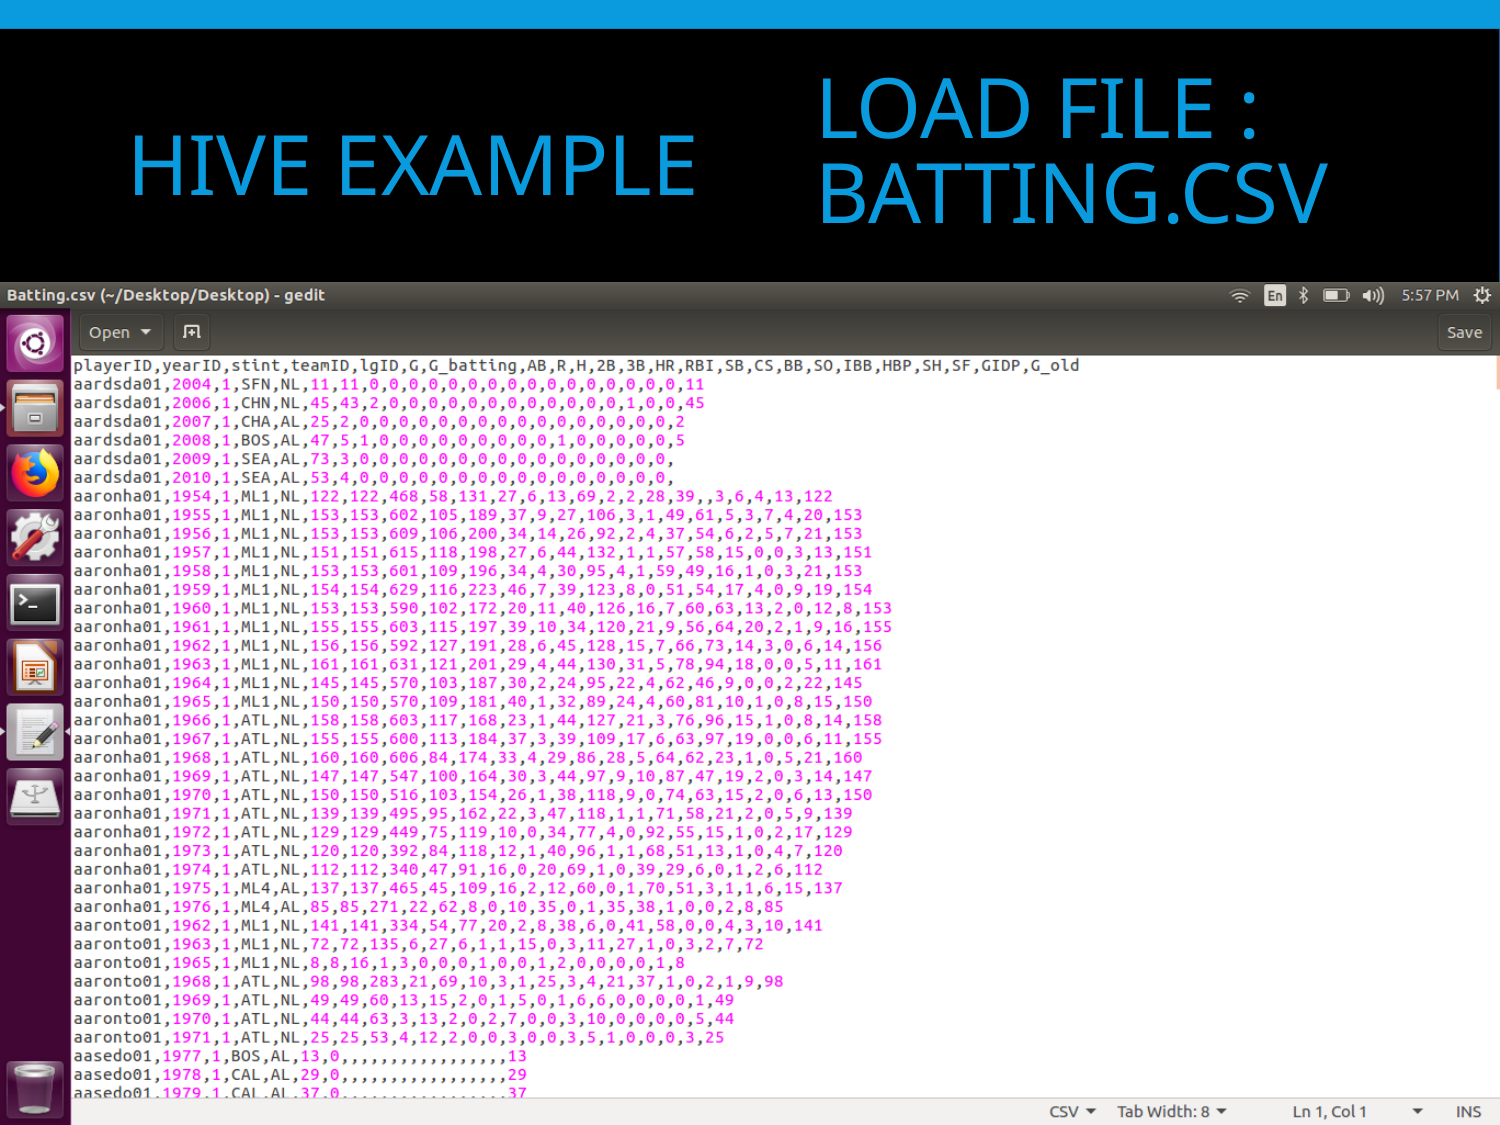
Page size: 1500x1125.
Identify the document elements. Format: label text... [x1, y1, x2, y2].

text_box load file : batting.csv [814, 70, 1477, 154]
text_box Hive example [112, 46, 1388, 281]
picture [0, 282, 1500, 1125]
